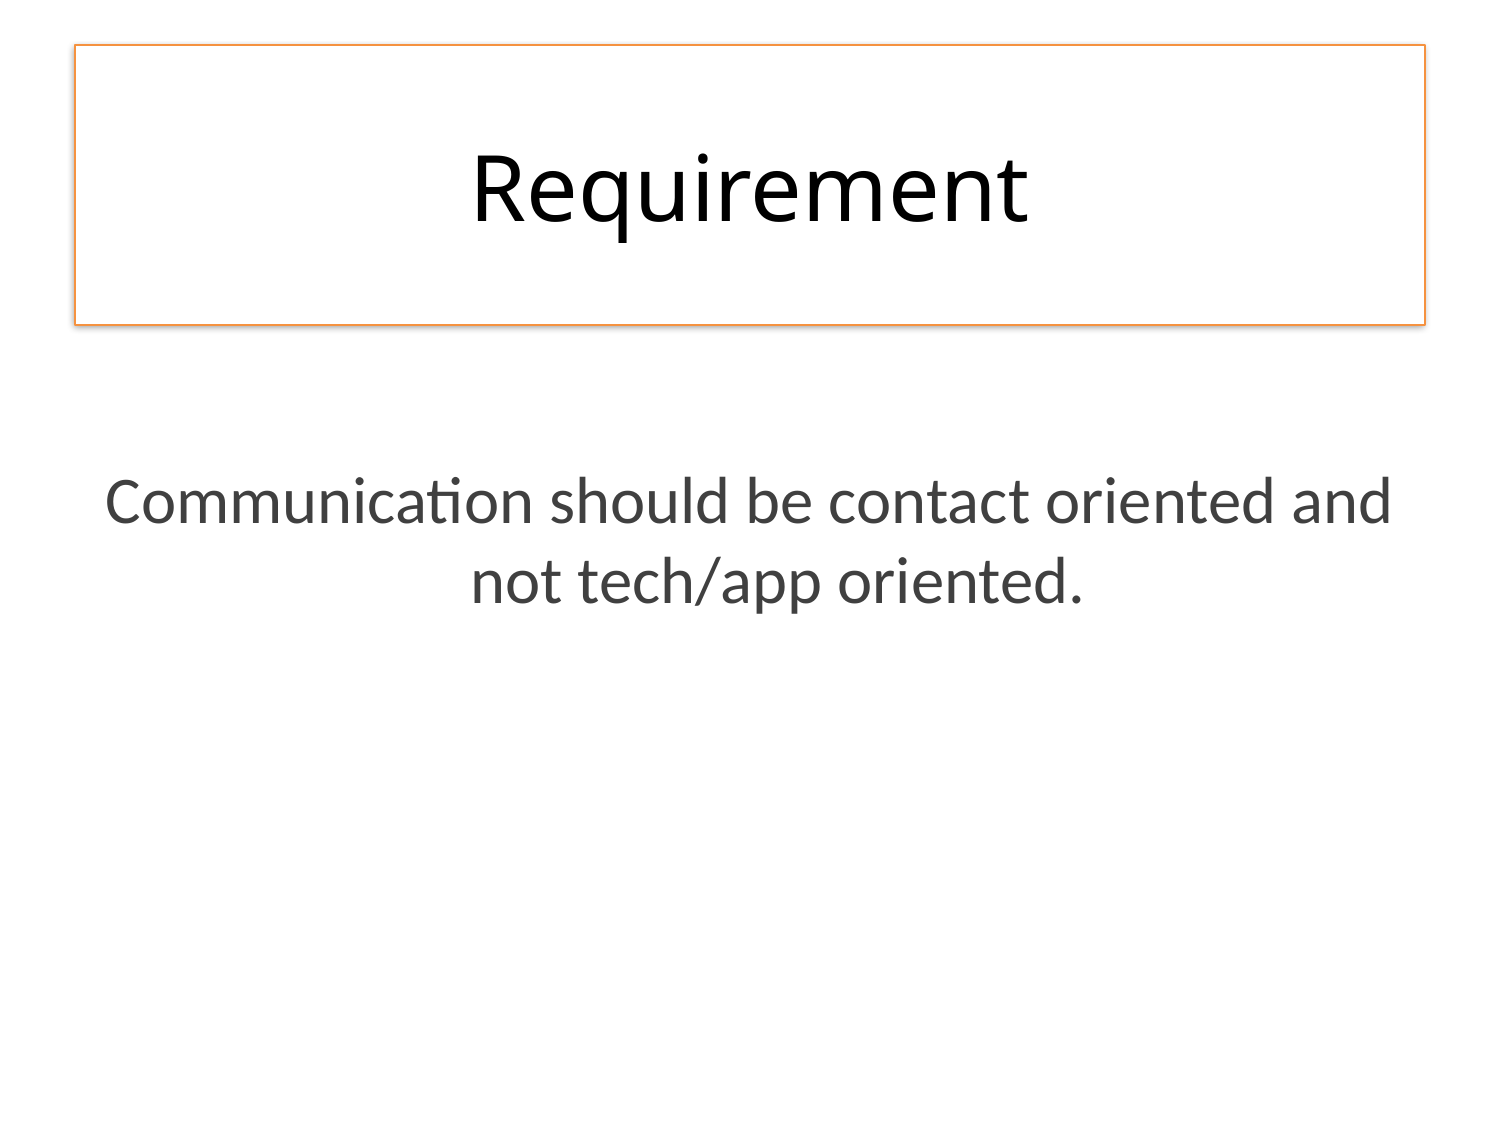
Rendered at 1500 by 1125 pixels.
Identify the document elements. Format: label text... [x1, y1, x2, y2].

list Communication should be contact oriented and not tech/app oriented. [75, 262, 1425, 1005]
title Requirement [74, 44, 1426, 326]
